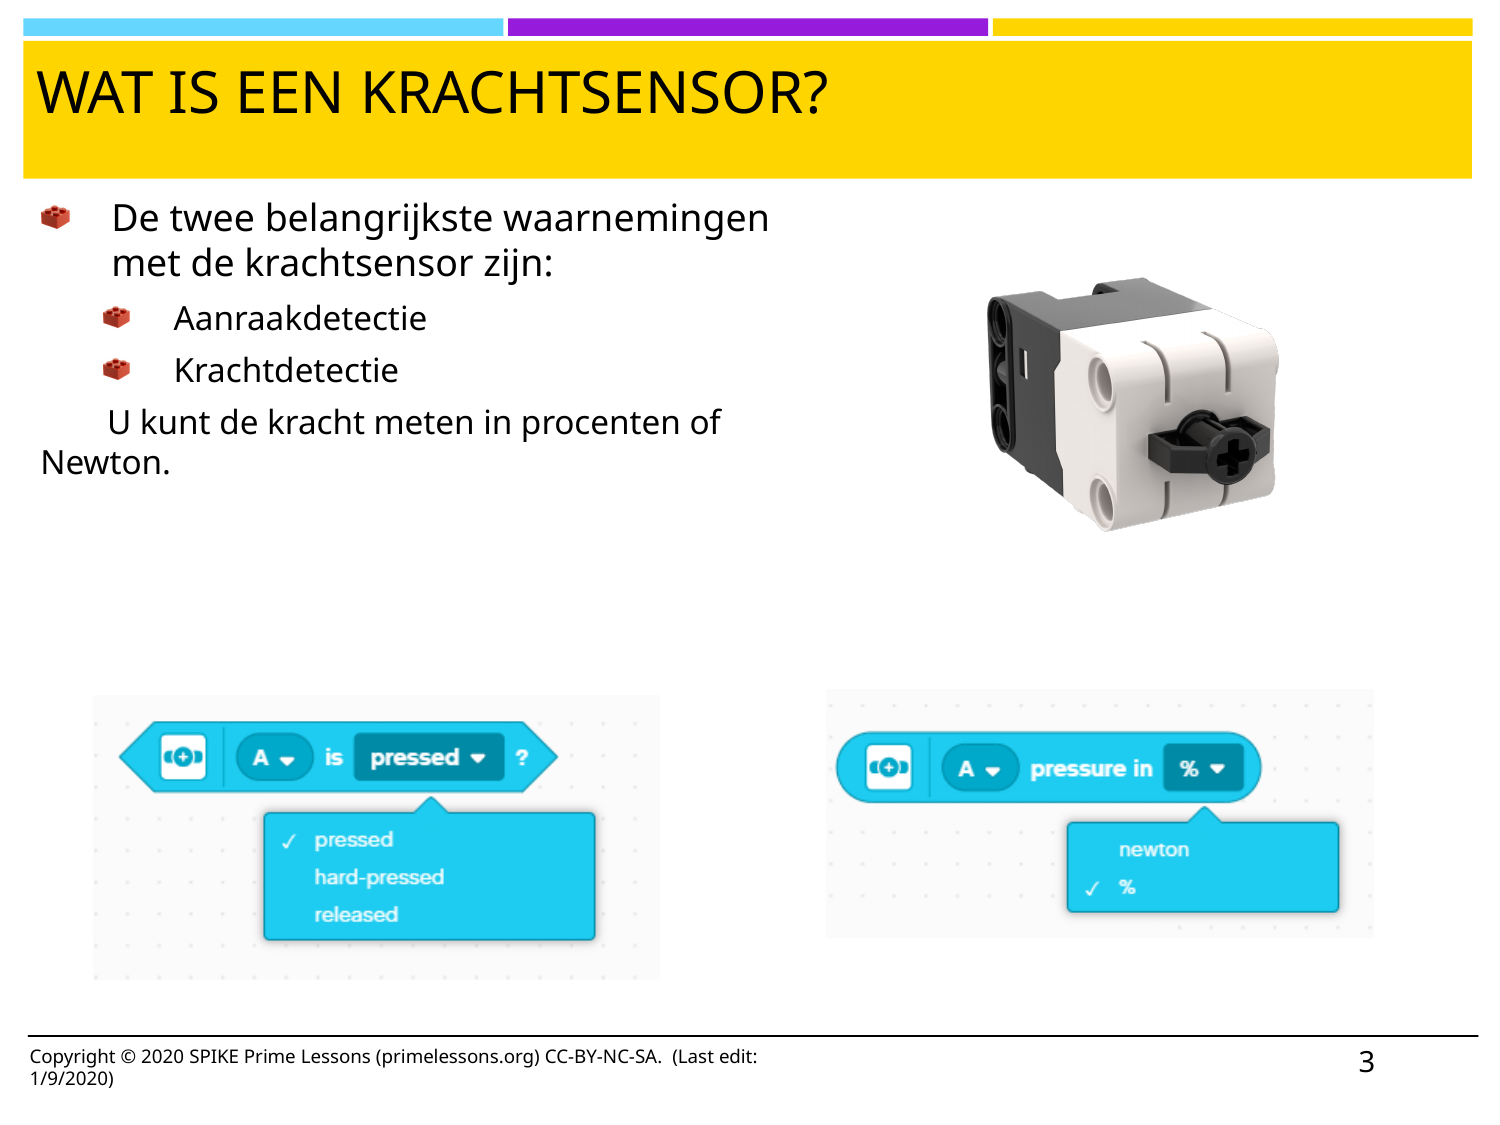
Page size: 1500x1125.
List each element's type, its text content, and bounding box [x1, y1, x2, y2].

picture [93, 694, 660, 980]
picture [102, 357, 131, 381]
text_box Copyright © 2020 SPIKE Prime Lessons (primelessons.org) CC-BY-NC-SA. (Last edit: 1/9/2020) [22, 1036, 806, 1097]
picture [826, 689, 1374, 939]
text_box De twee belangrijkste waarnemingen met de krachtsensor zijn: Aanraakdetectie Krachtdetectie U kunt de kracht meten in procenten of Newton. [32, 186, 819, 1021]
picture [102, 305, 131, 329]
picture [40, 204, 71, 230]
title wat is een krachtsensor? [28, 47, 1465, 173]
picture [902, 202, 1397, 573]
slide_number 3 [1350, 1035, 1384, 1086]
